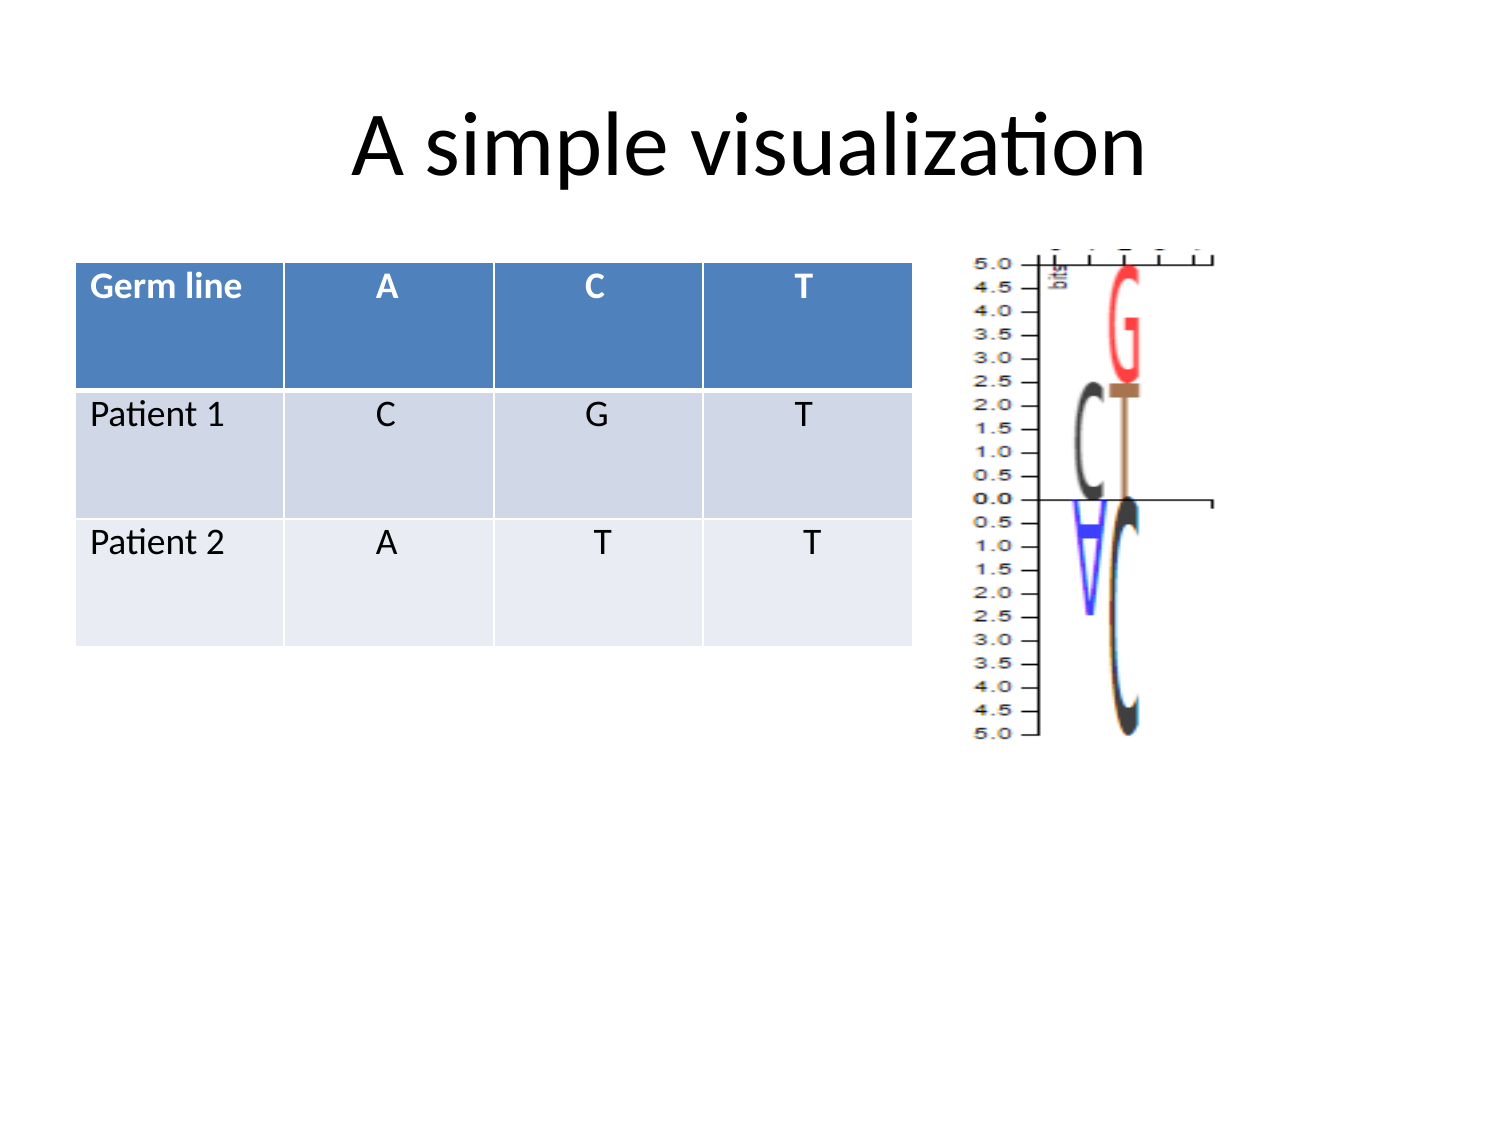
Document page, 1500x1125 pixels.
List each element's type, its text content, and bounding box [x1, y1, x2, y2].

table_header C [495, 263, 702, 388]
table_cell T [704, 393, 912, 518]
table_header T [704, 263, 912, 388]
table_cell C [285, 393, 493, 518]
table_header Germ line [76, 263, 283, 388]
table_header A [285, 263, 493, 388]
table_cell T [495, 520, 702, 646]
table_cell T [704, 520, 912, 646]
table_cell Patient 2 [76, 520, 283, 646]
picture [949, 249, 1301, 759]
table_cell A [285, 520, 493, 646]
table_cell G [495, 393, 702, 518]
title A simple visualization [75, 45, 1425, 233]
table_cell Patient 1 [76, 393, 283, 518]
